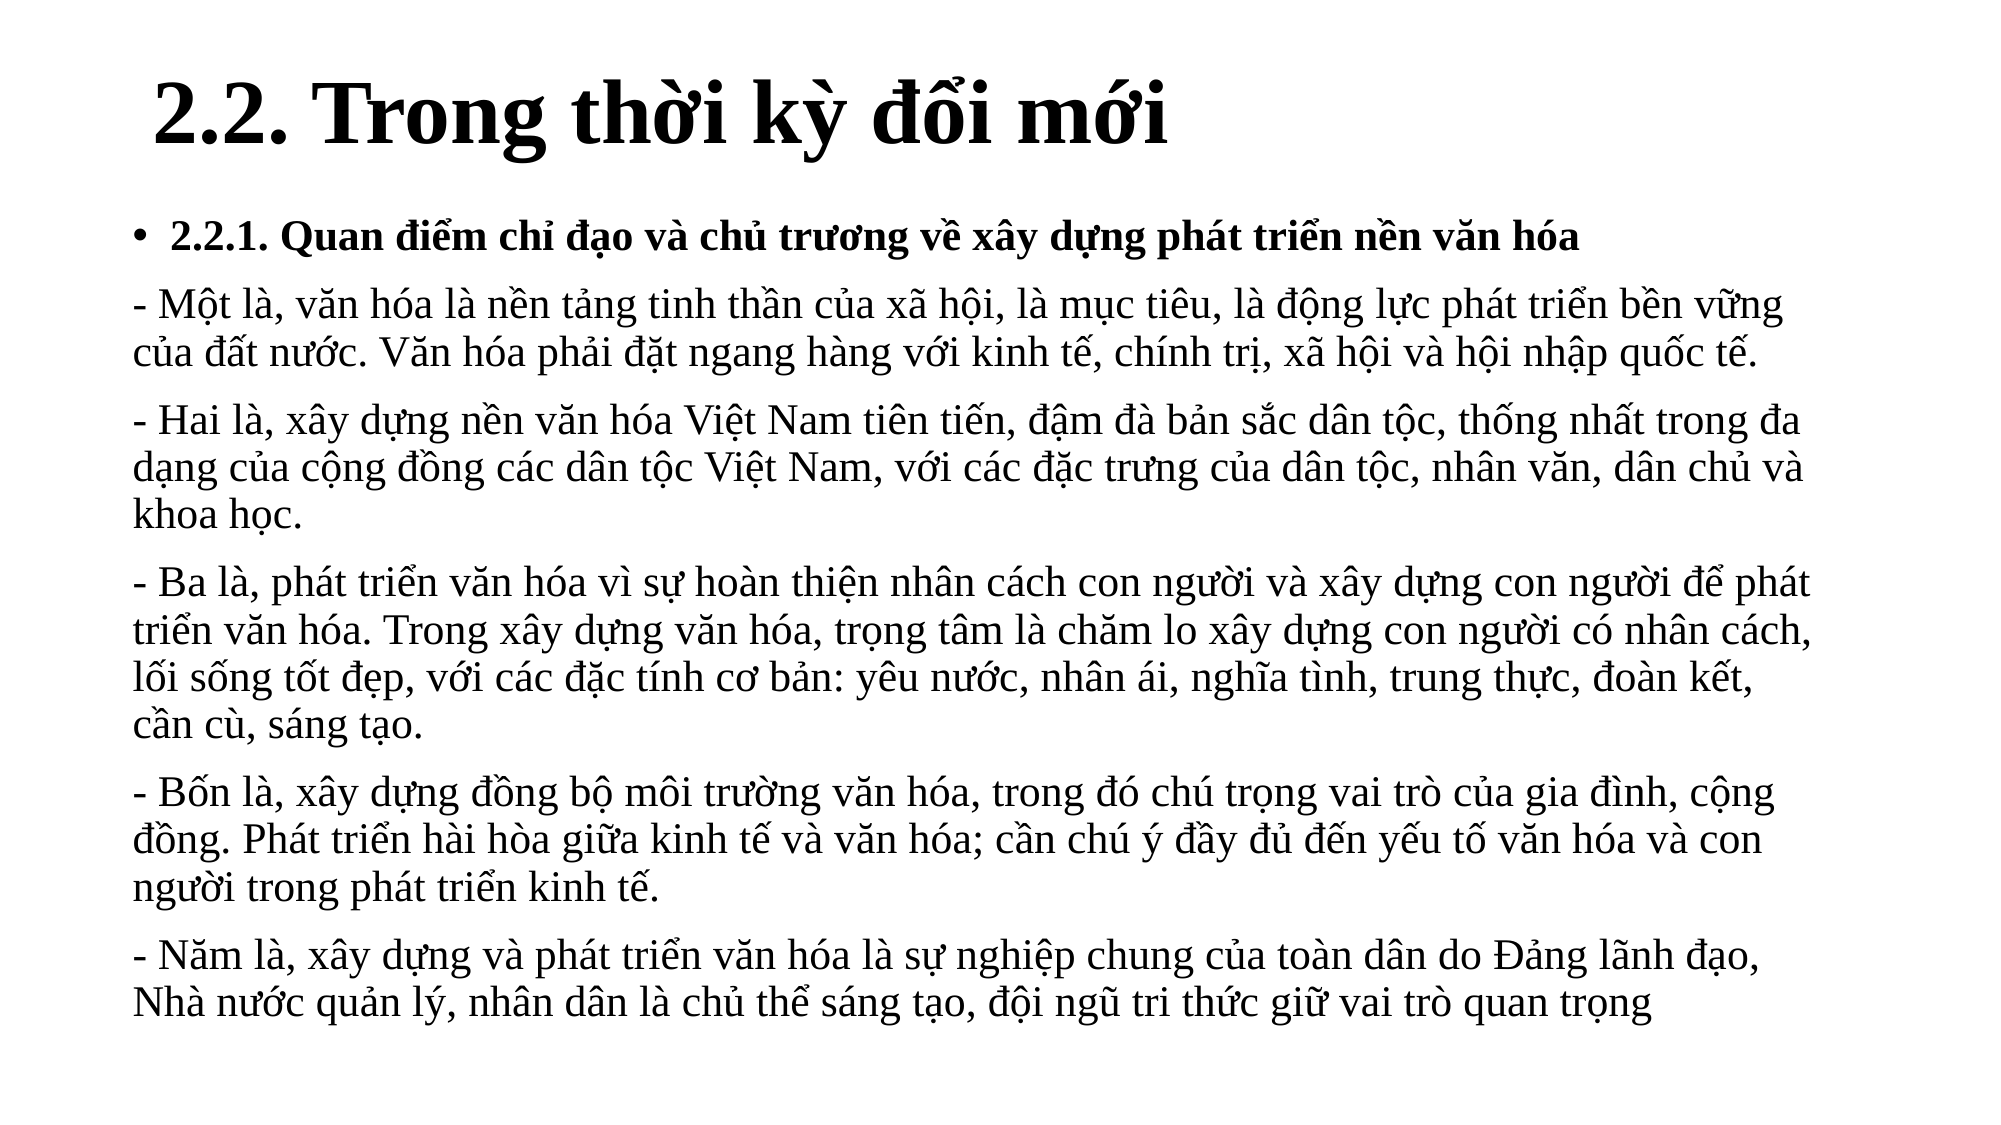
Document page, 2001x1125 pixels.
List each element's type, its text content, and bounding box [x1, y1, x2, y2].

list 2.2.1. Quan điểm chỉ đạo và chủ trương về xây dựng phát triển nền văn hóa - Một là, văn hóa là nền tảng tinh thần của xã hội, là mục tiêu, là động lực phát triển bền vững của đất nước. Văn hóa phải đặt ngang hàng với kinh tế, chính trị, xã hội và hội nhập quốc tế. - Hai là, xây dựng nền văn hóa Việt Nam tiên tiến, đậm đà bản sắc dân tộc, thống nhất trong đa dạng của cộng đồng các dân tộc Việt Nam, với các đặc trưng của dân tộc, nhân văn, dân chủ và khoa học. - Ba là, phát triển văn hóa vì sự hoàn thiện nhân cách con người và xây dựng con người để phát triển văn hóa. Trong xây dựng văn hóa, trọng tâm là chăm lo xây dựng con người có nhân cách, lối sống tốt đẹp, với các đặc tính cơ bản: yêu nước, nhân ái, nghĩa tình, trung thực, đoàn kết, cần cù, sáng tạo. - Bốn là, xây dựng đồng bộ môi trường văn hóa, trong đó chú trọng vai trò của gia đình, cộng đồng. Phát triển hài hòa giữa kinh tế và văn hóa; cần chú ý đầy đủ đến yếu tố văn hóa và con người trong phát triển kinh tế. - Năm là, xây dựng và phát triển văn hóa là sự nghiệp chung của toàn dân do Đảng lãnh đạo, Nhà nước quản lý, nhân dân là chủ thể sáng tạo, đội ngũ tri thức giữ vai trò quan trọng [117, 205, 1843, 920]
title 2.2. Trong thời kỳ đổi mới [137, 59, 1863, 278]
